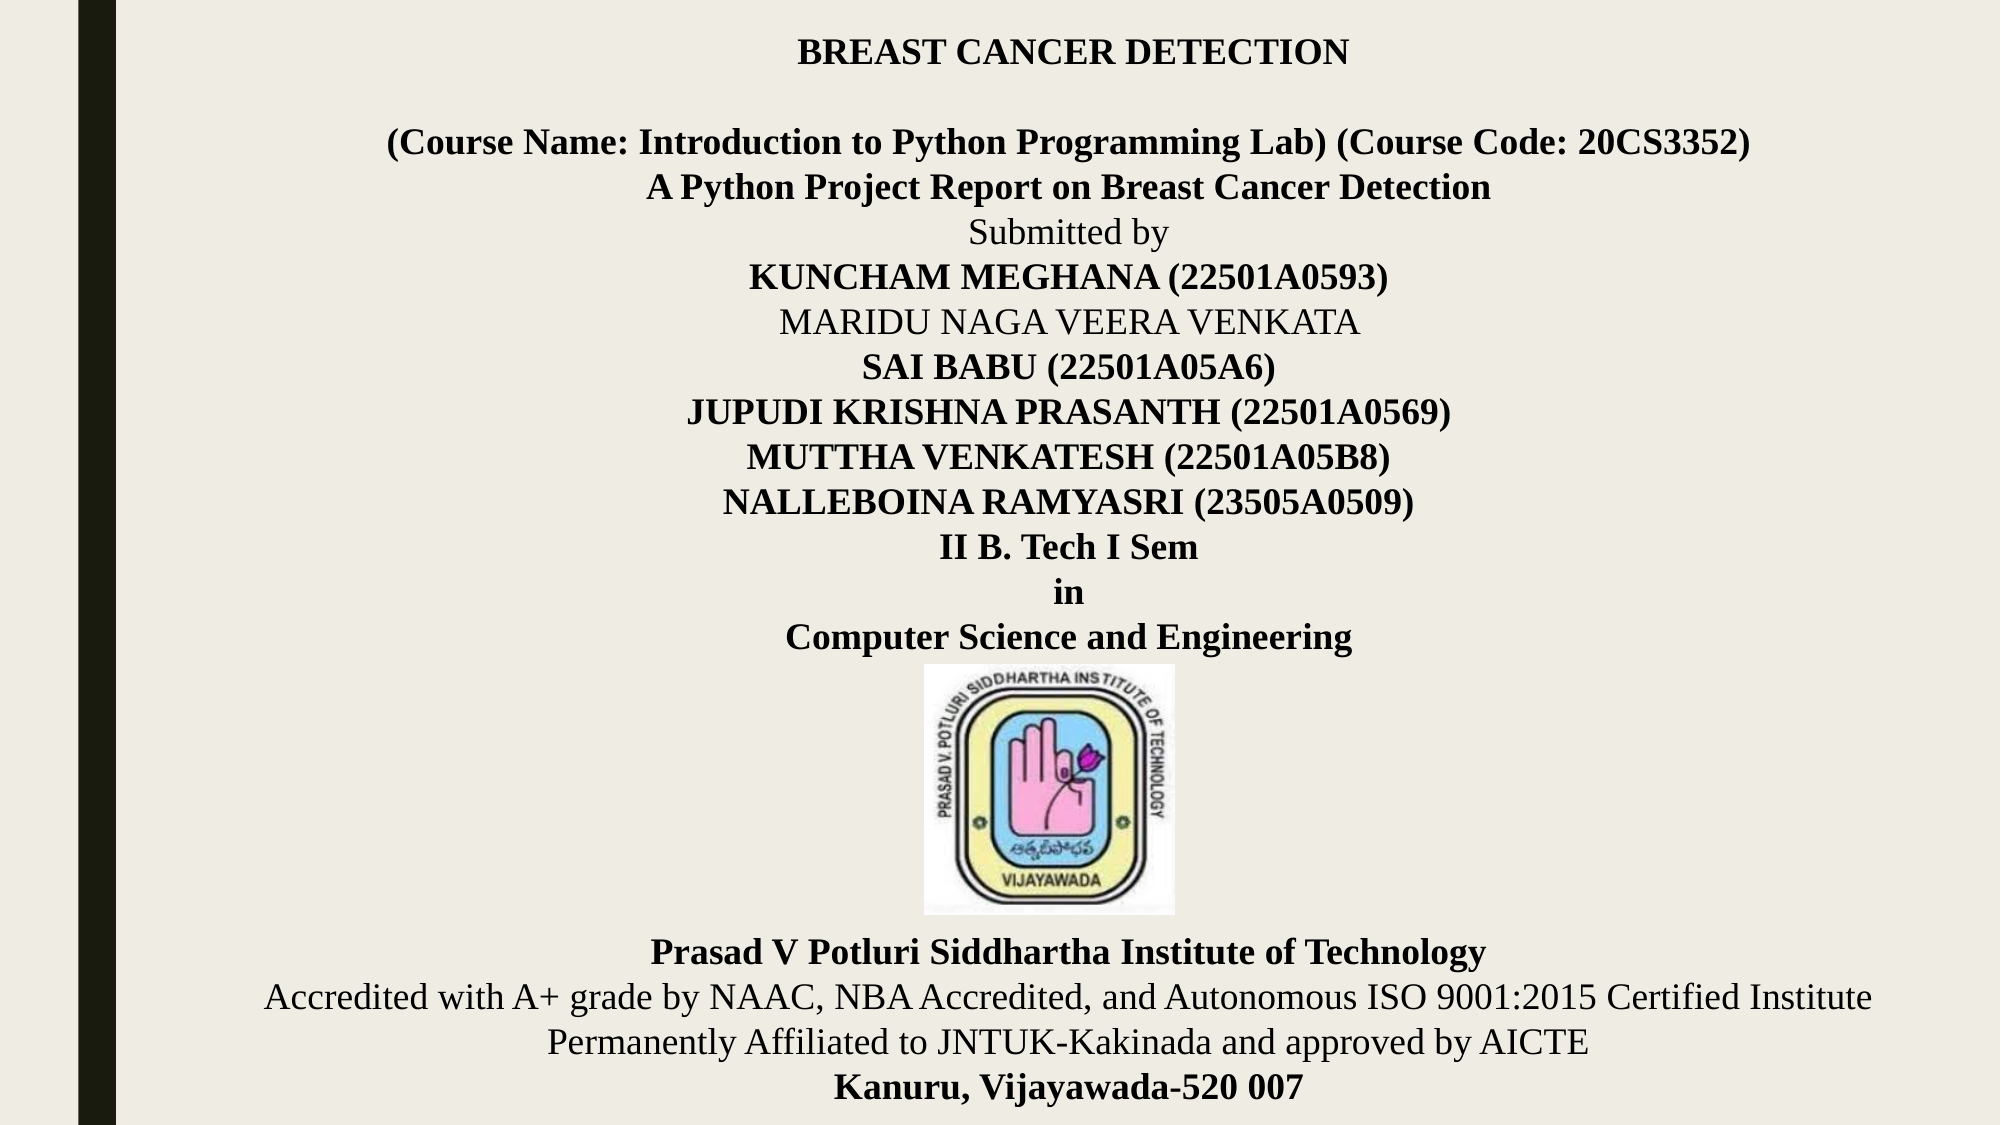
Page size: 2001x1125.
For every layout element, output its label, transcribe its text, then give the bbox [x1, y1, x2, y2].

text_box BREAST CANCER DETECTION (Course Name: Introduction to Python Programming Lab) (Course Code: 20CS3352) A Python Project Report on Breast Cancer Detection Submitted by KUNCHAM MEGHANA (22501A0593) MARIDU NAGA VEERA VENKATA SAI BABU (22501A05A6) JUPUDI KRISHNA PRASANTH (22501A0569) MUTTHA VENKATESH (22501A05B8) NALLEBOINA RAMYASRI (23505A0509) II B. Tech I Sem in Computer Science and Engineering Prasad V Potluri Siddhartha Institute of Technology Accredited with A+ grade by NAAC, NBA Accredited, and Autonomous ISO 9001:2015 Certified Institute Permanently Affiliated to JNTUK-Kakinada and approved by AICTE Kanuru, Vijayawada-520 007 [200, 19, 1947, 1114]
picture [924, 664, 1175, 915]
